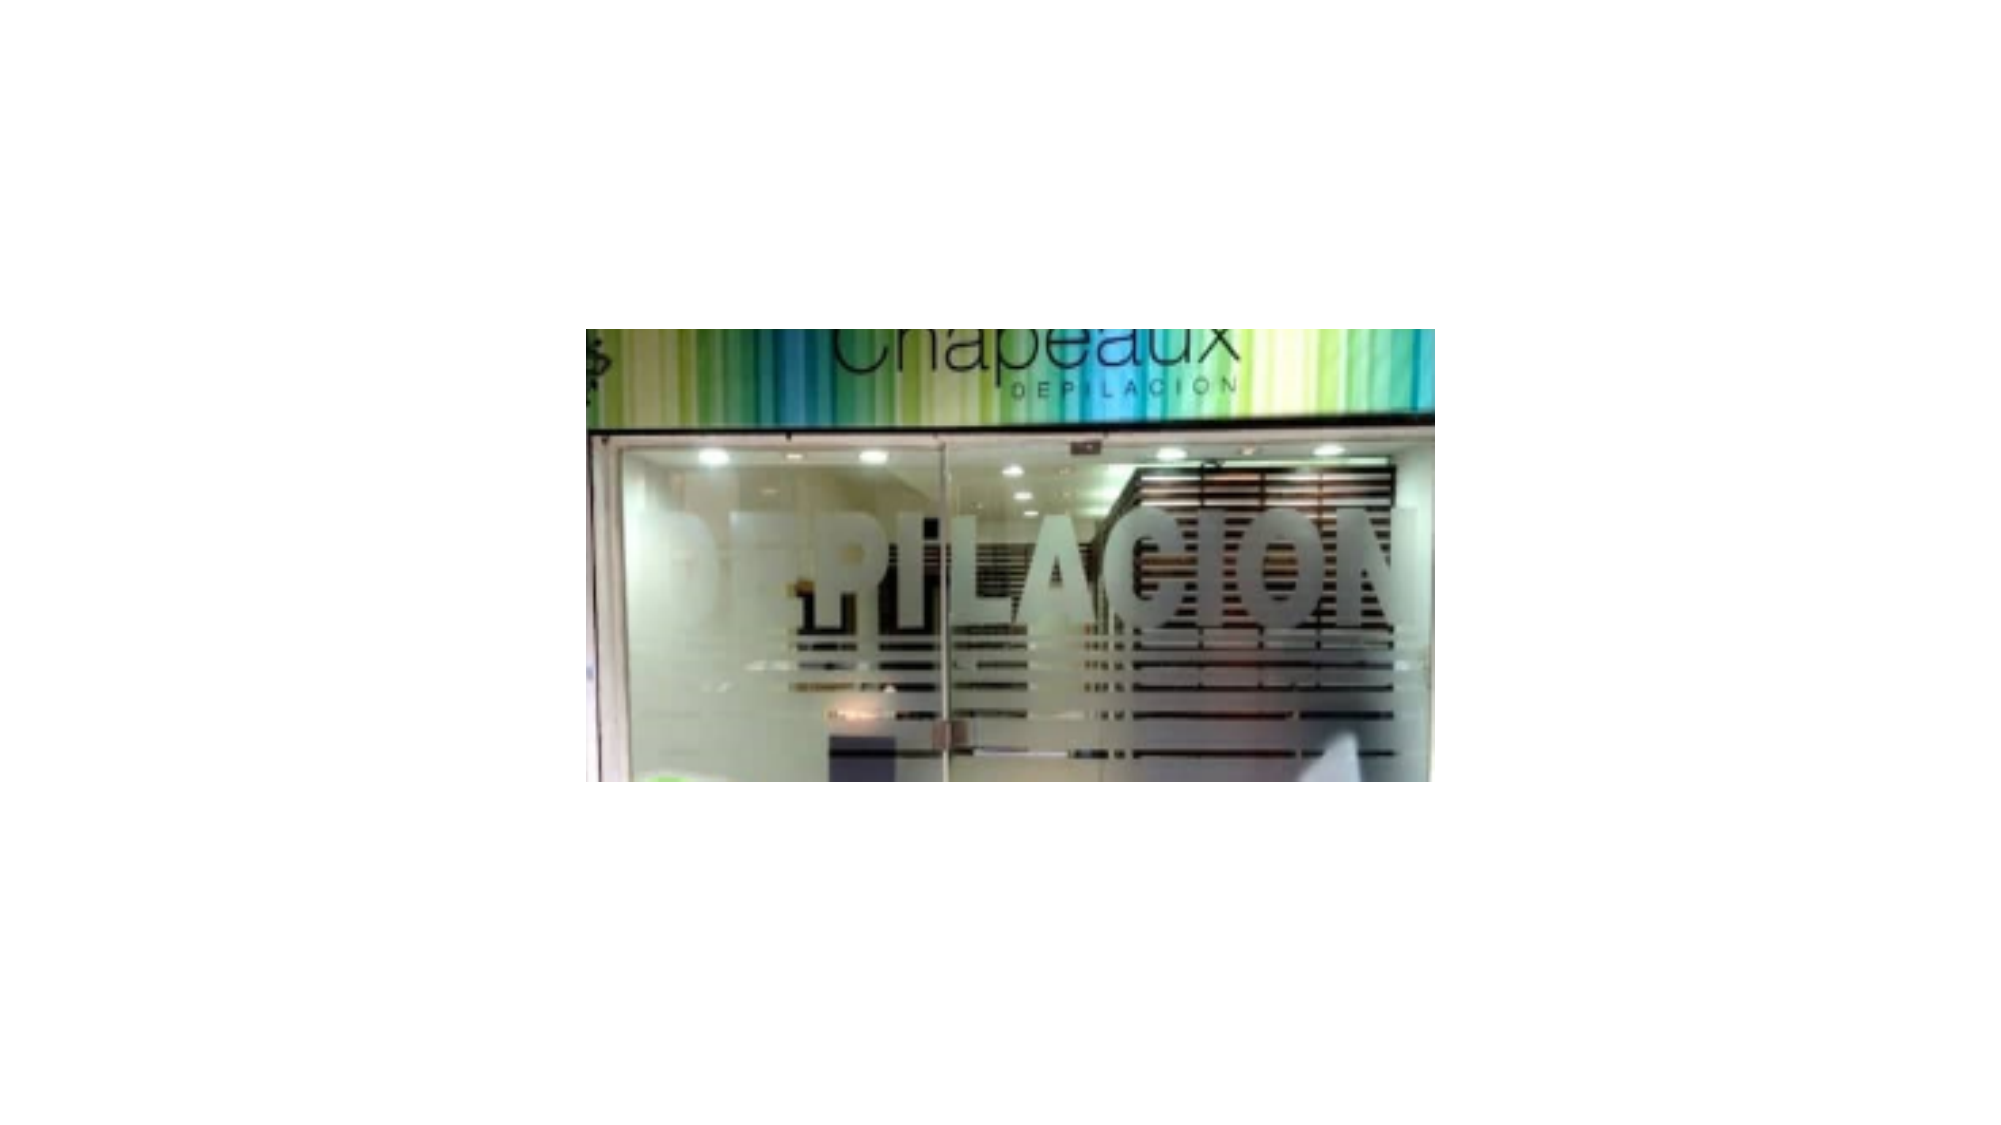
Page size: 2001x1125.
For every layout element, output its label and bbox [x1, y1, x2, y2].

picture [586, 329, 1435, 782]
